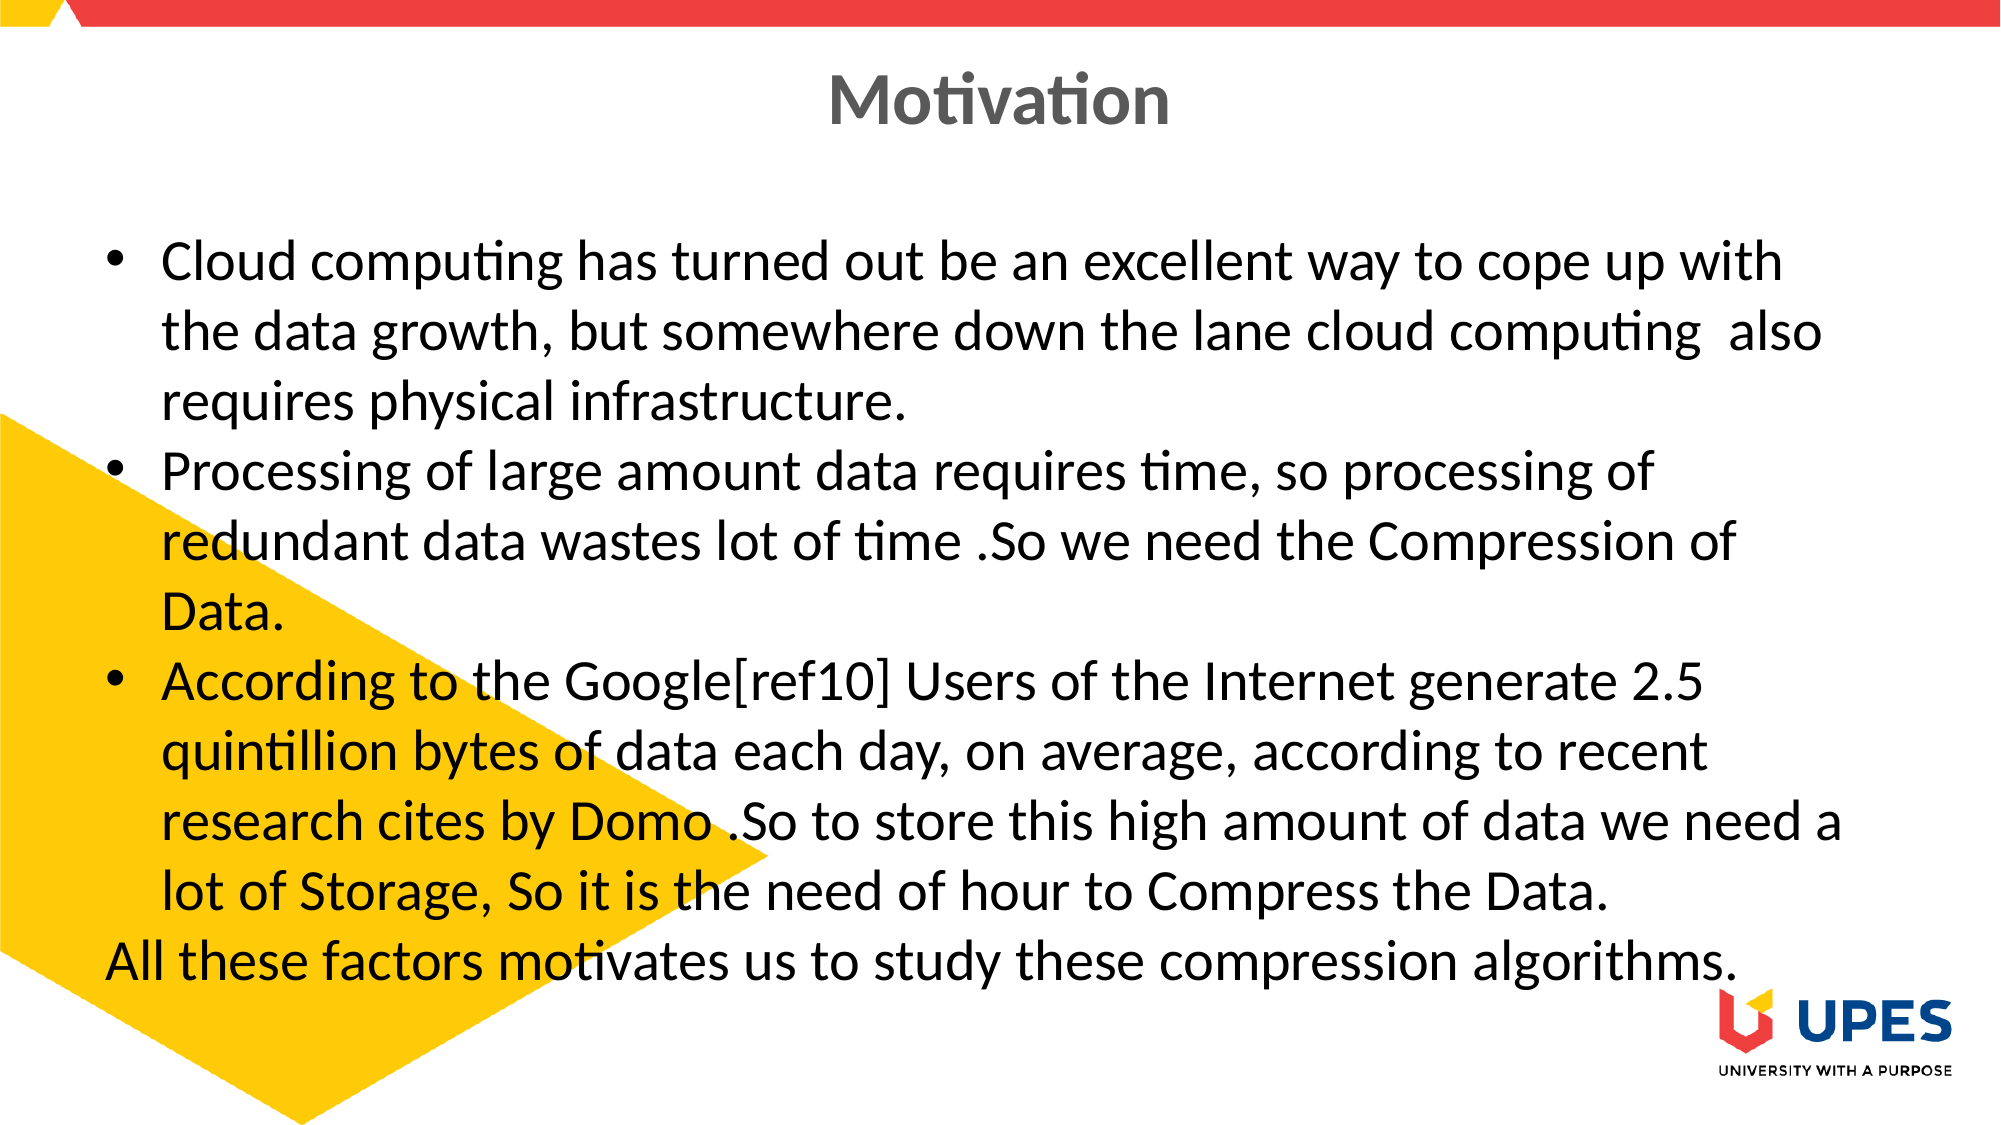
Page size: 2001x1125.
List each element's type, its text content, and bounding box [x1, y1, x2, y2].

text_box Motivation [0, 48, 2000, 141]
picture [0, 0, 2001, 1125]
text_box Cloud computing has turned out be an excellent way to cope up with the data growth, but somewhere down the lane cloud computing also requires physical infrastructure. Processing of large amount data requires time, so processing of redundant data wastes lot of time .So we need the Compression of Data. According to the Google[ref10] Users of the Internet generate 2.5 quintillion bytes of data each day, on average, according to recent research cites by Domo .So to store this high amount of data we need a lot of Storage, So it is the need of hour to Compress the Data. All these factors motivates us to study these compression algorithms. [90, 215, 1882, 1000]
